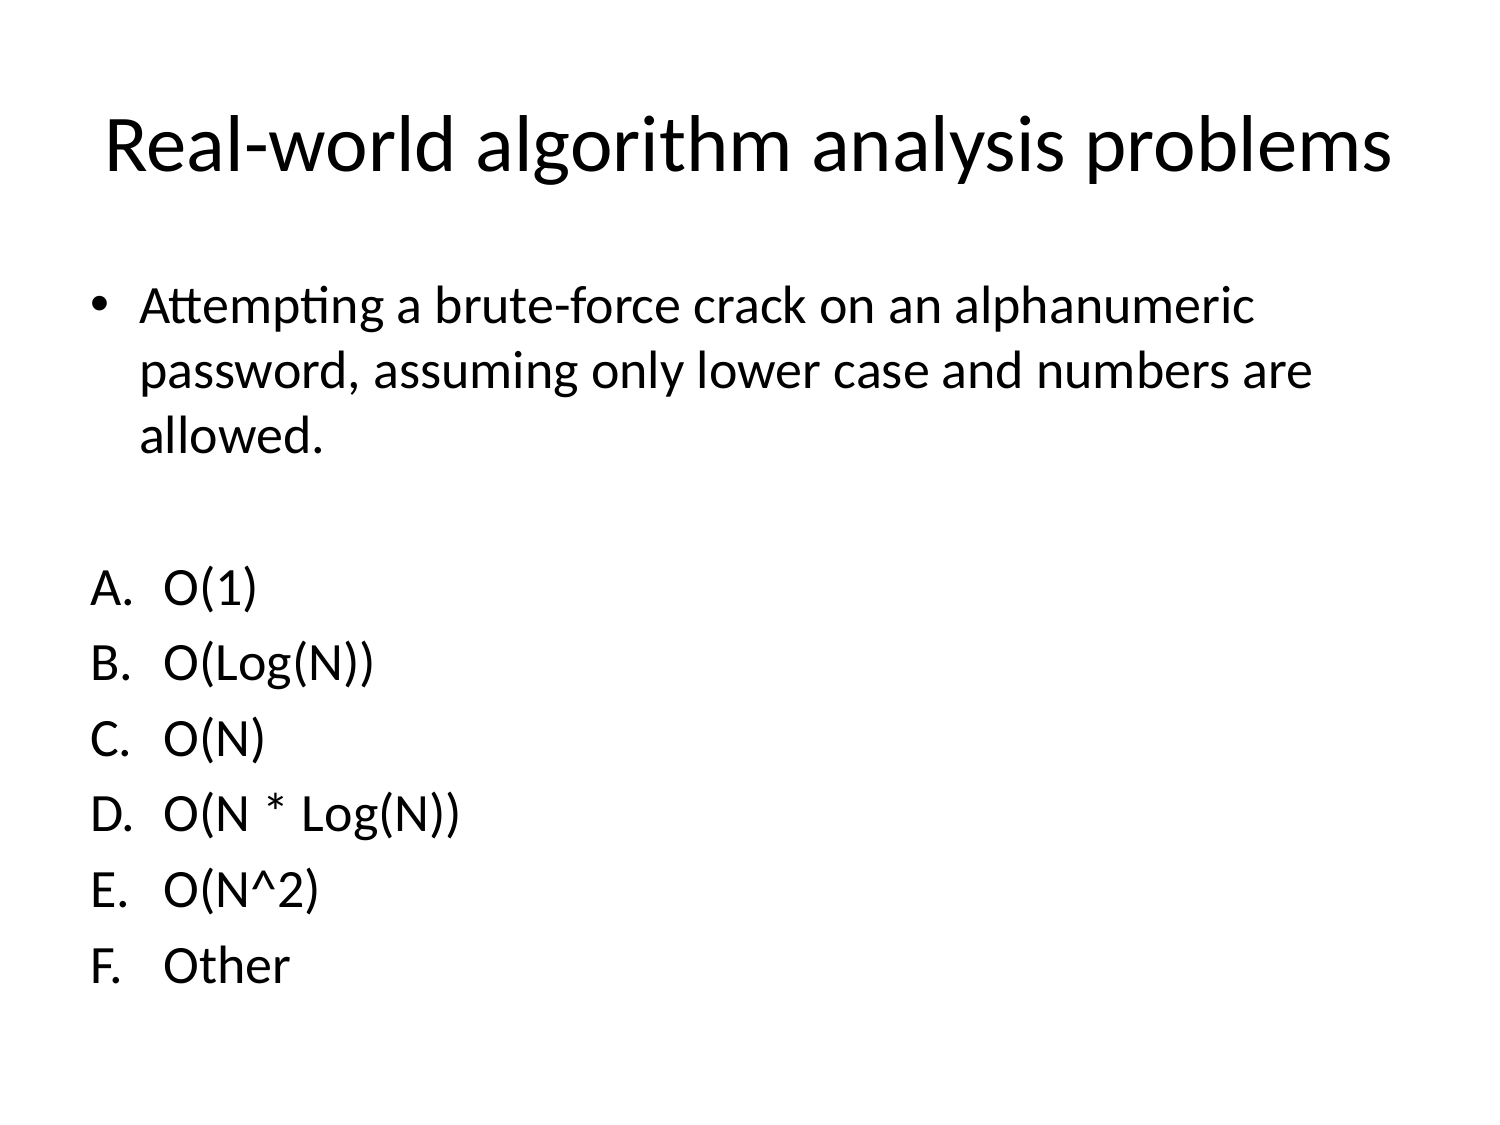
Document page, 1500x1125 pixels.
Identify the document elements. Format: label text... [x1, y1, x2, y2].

title Real-world algorithm analysis problems [75, 45, 1425, 233]
list Attempting a brute-force crack on an alphanumeric password, assuming only lower case and numbers are allowed. O(1) O(Log(N)) O(N) O(N * Log(N)) O(N^2) Other [75, 262, 1425, 1005]
